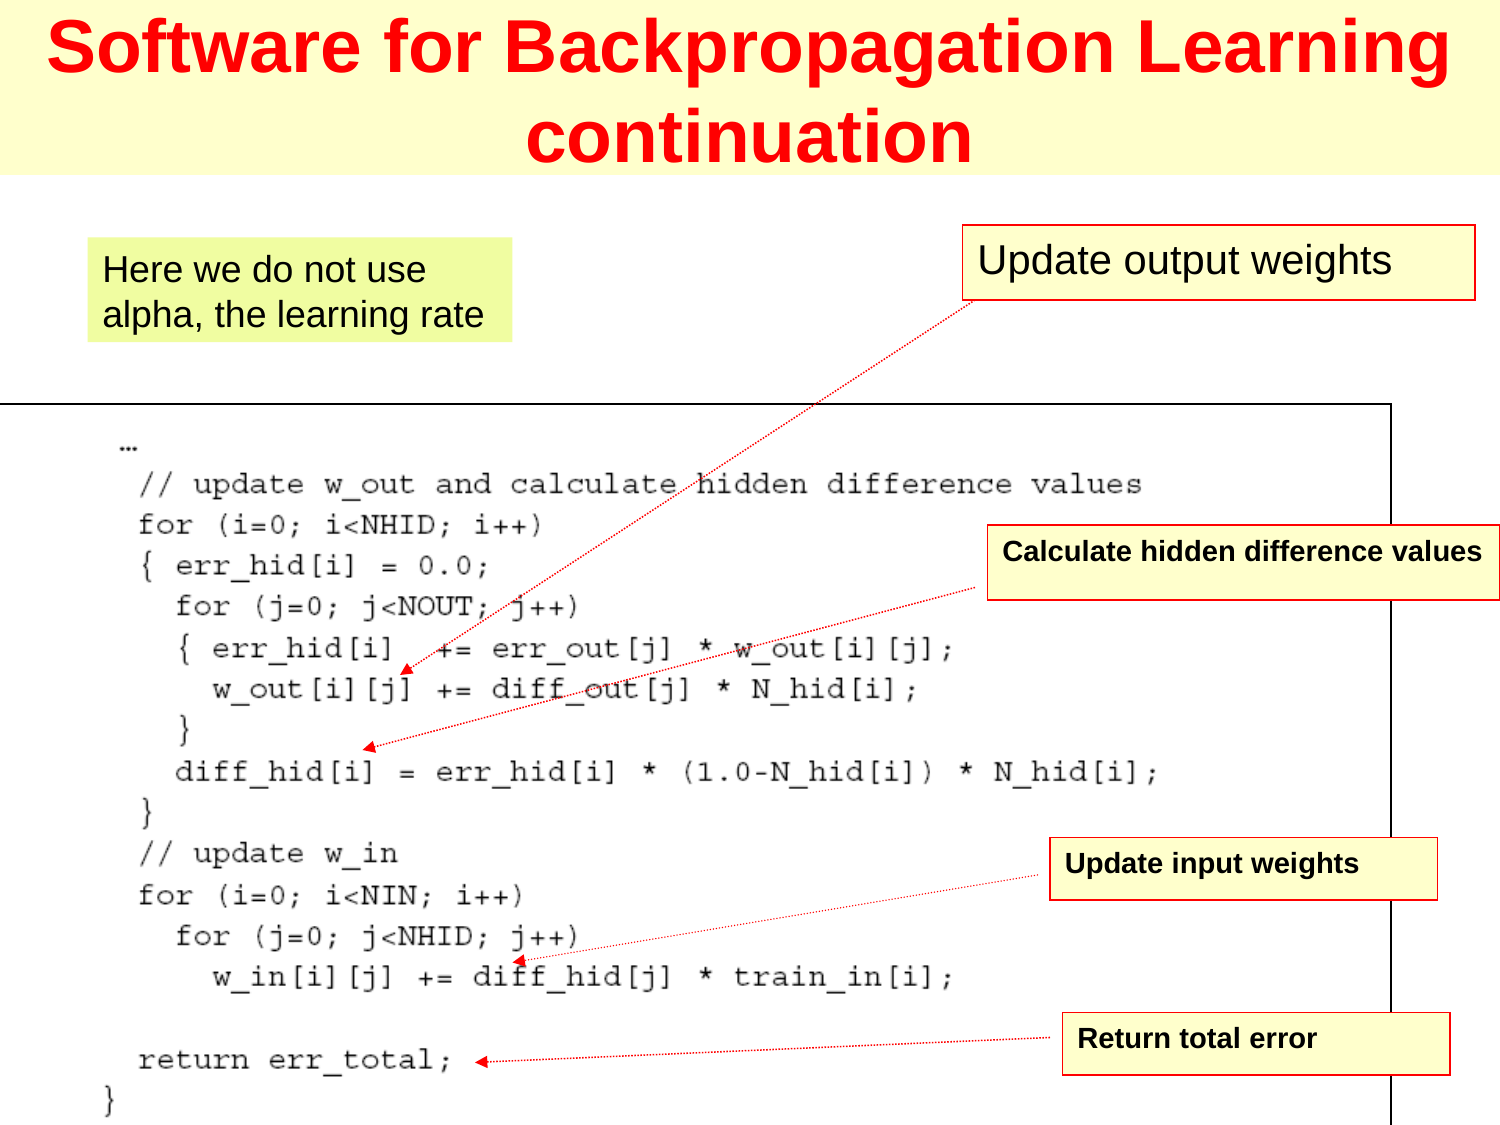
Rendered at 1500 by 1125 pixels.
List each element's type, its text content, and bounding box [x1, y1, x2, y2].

text_box Calculate hidden difference values [1395, 524, 1500, 600]
picture [0, 404, 1391, 1125]
text_box Software for Backpropagation Learning continuation [0, 0, 1500, 175]
list Update output weights [962, 224, 1476, 301]
text_box Update input weights [1395, 837, 1438, 900]
text_box Here we do not use alpha, the learning rate [87, 237, 513, 343]
text_box Return total error [1395, 1012, 1450, 1075]
